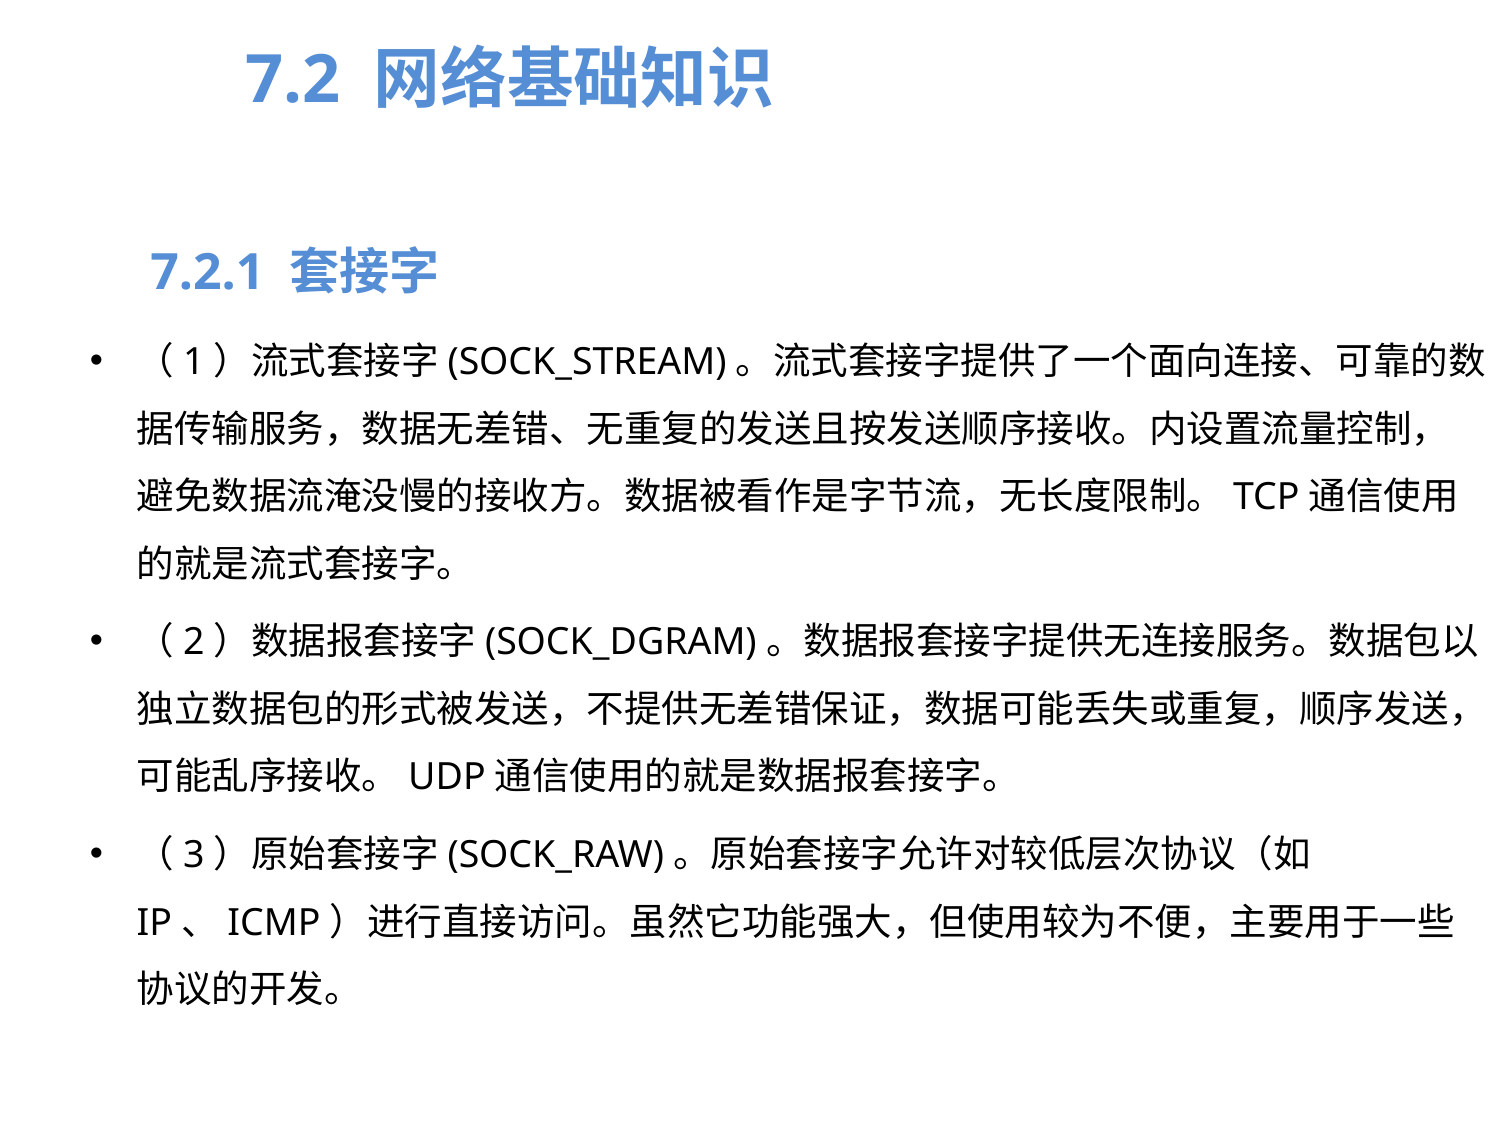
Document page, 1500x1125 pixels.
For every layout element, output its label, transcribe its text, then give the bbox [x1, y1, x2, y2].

text_box 7.2.1 套接字 [135, 231, 975, 307]
text_box （1）流式套接字(SOCK_STREAM)。流式套接字提供了一个面向连接、可靠的数据传输服务，数据无差错、无重复的发送且按发送顺序接收。内设置流量控制，避免数据流淹没慢的接收方。数据被看作是字节流，无长度限制。TCP通信使用的就是流式套接字。 （2）数据报套接字(SOCK_DGRAM)。数据报套接字提供无连接服务。数据包以独立数据包的形式被发送，不提供无差错保证，数据可能丢失或重复，顺序发送，可能乱序接收。UDP通信使用的就是数据报套接字。 （3）原始套接字(SOCK_RAW)。原始套接字允许对较低层次协议（如IP、ICMP）进行直接访问。虽然它功能强大，但使用较为不便，主要用于一些协议的开发。 [0, 307, 1500, 1018]
text_box 7.2 网络基础知识 [230, 29, 1069, 122]
